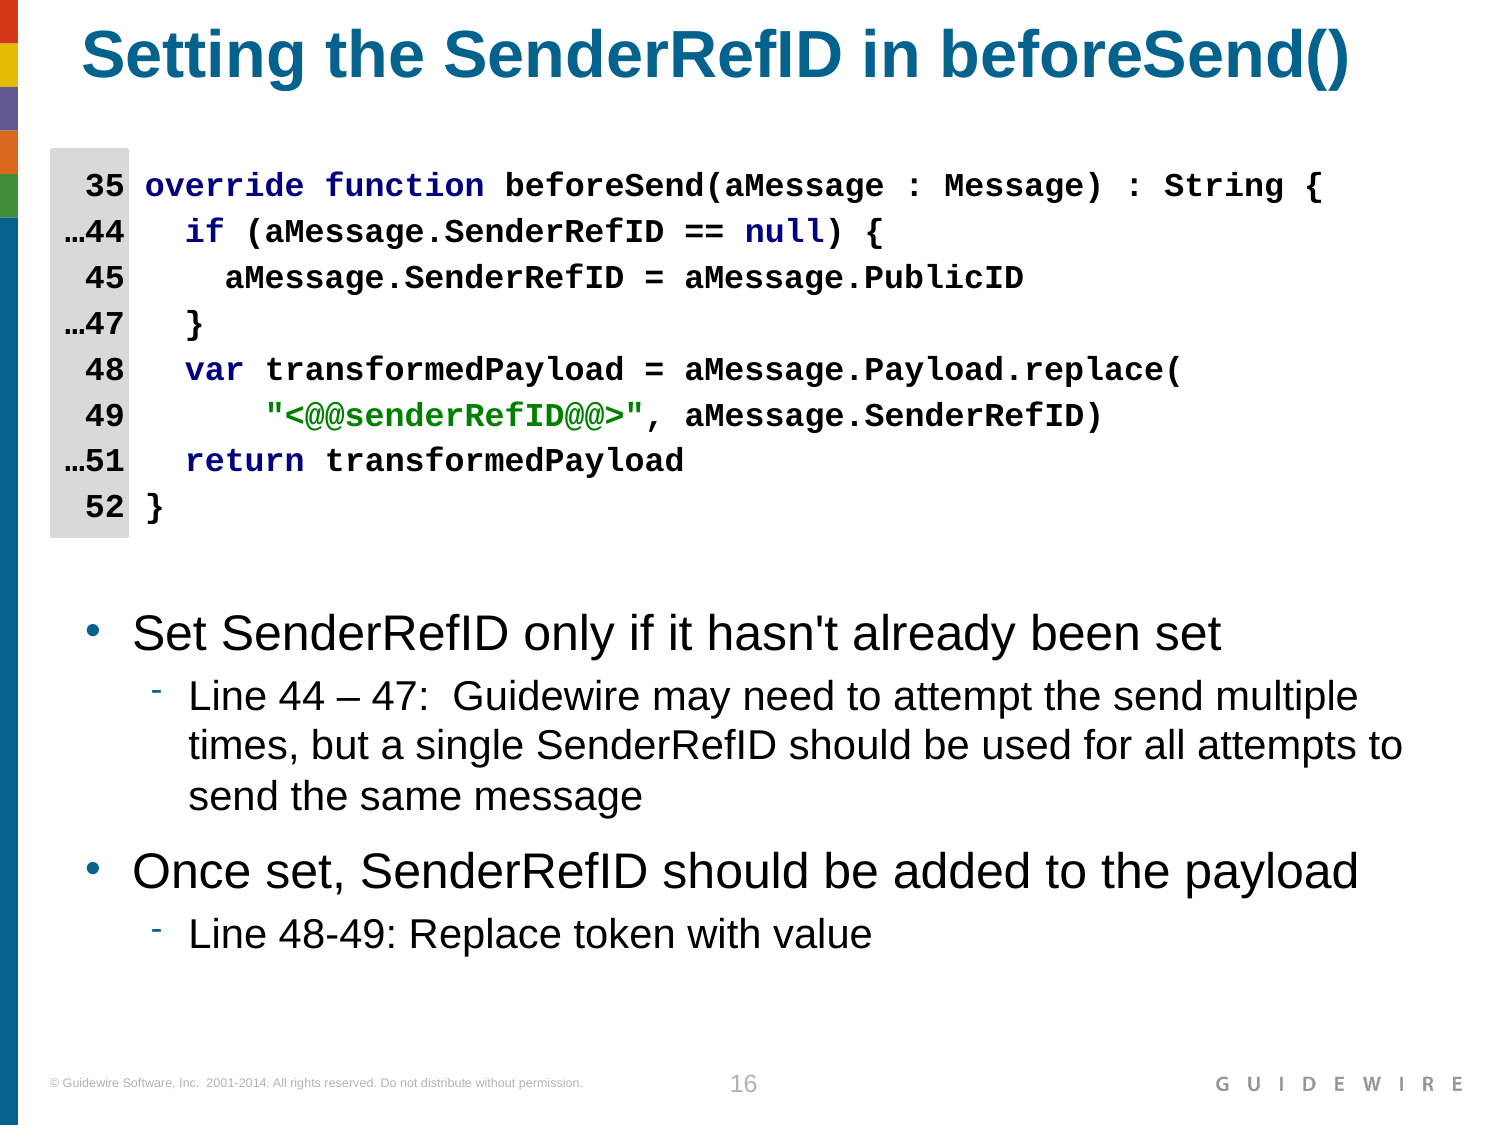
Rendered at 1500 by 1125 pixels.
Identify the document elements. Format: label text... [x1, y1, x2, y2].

picture [1215, 1073, 1480, 1096]
text_box 35 override function beforeSend(aMessage : Message) : String { …44 if (aMessage.SenderRefID == null) { 45 aMessage.SenderRefID = aMessage.PublicID …47 } 48 var transformedPayload = aMessage.Payload.replace( 49 "<@@senderRefID@@>", aMessage.SenderRefID) …51 return transformedPayload 52 } [50, 149, 1500, 532]
list Set SenderRefID only if it hasn't already been set Line 44 – 47: Guidewire may need to attempt the send multiple times, but a single SenderRefID should be used for all attempts to send the same message Once set, SenderRefID should be added to the payload Line 48-49: Replace token with value [85, 600, 1450, 1050]
title Setting the SenderRefID in beforeSend() [81, 19, 1446, 142]
text_box [52, 532, 127, 537]
